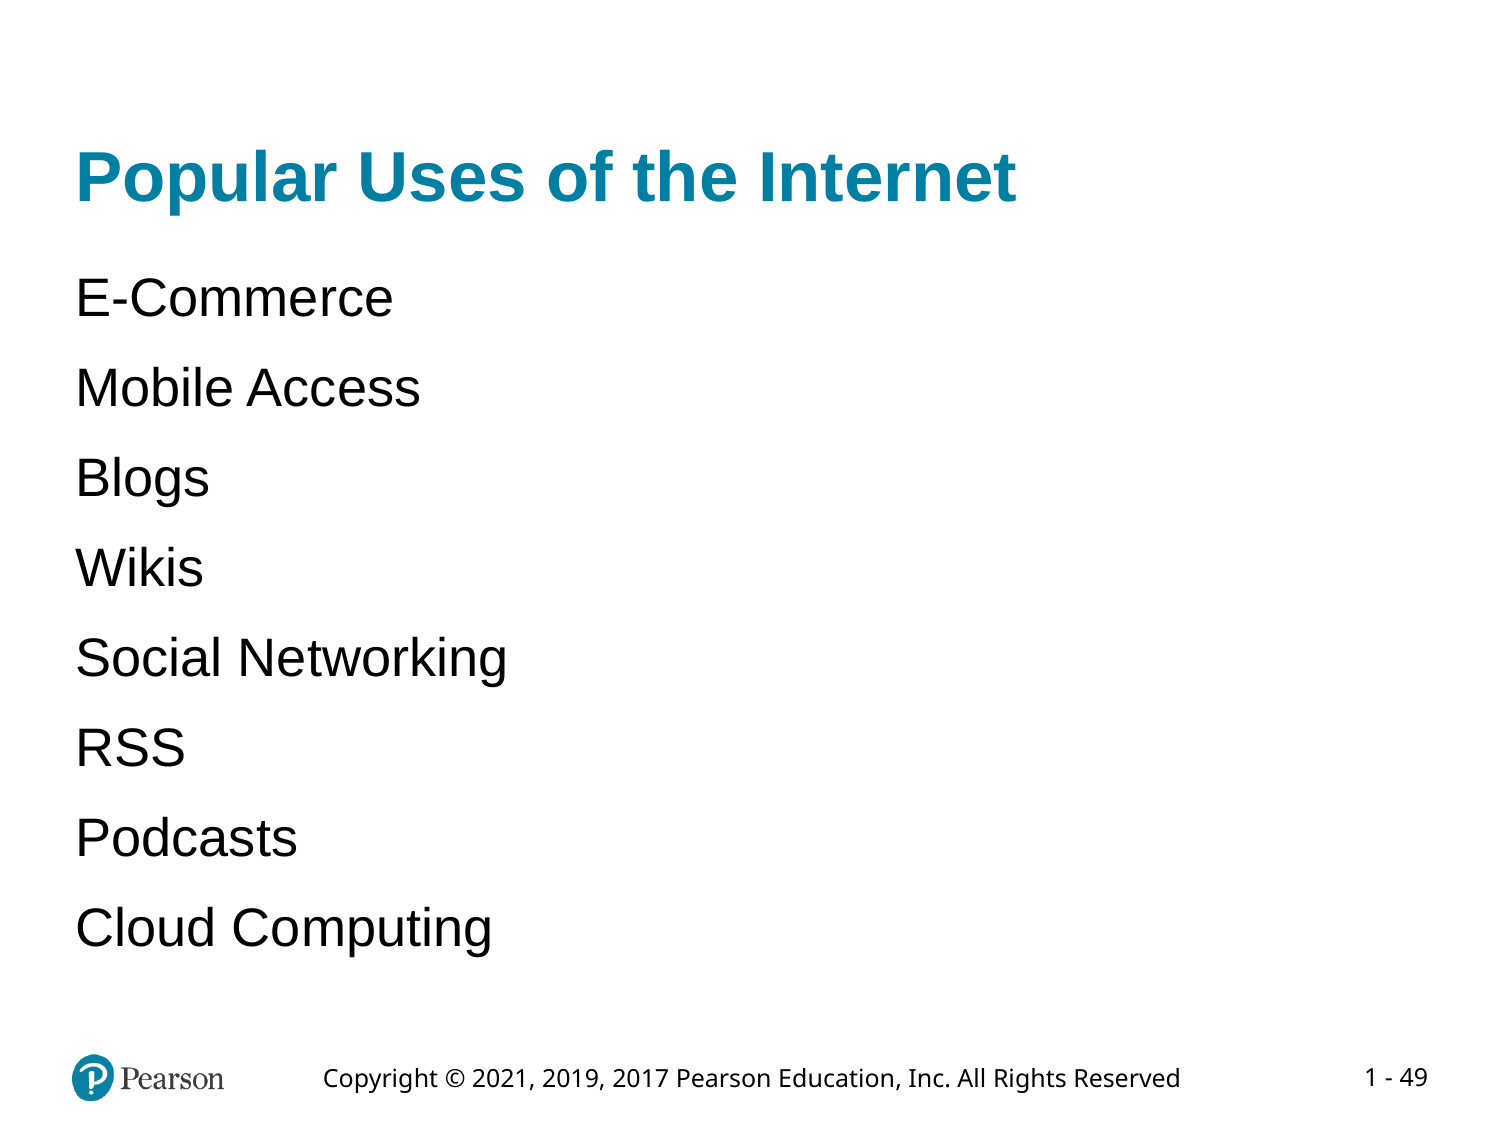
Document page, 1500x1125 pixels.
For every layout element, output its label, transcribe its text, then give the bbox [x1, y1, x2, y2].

list E-Commerce Mobile Access Blogs Wikis Social Networking RSS Podcasts Cloud Computing [75, 262, 1425, 1038]
picture [72, 1054, 89, 1072]
title Popular Uses of the Internet [75, 35, 1425, 216]
picture [99, 1054, 224, 1101]
picture [72, 1087, 83, 1101]
picture [81, 1064, 107, 1089]
